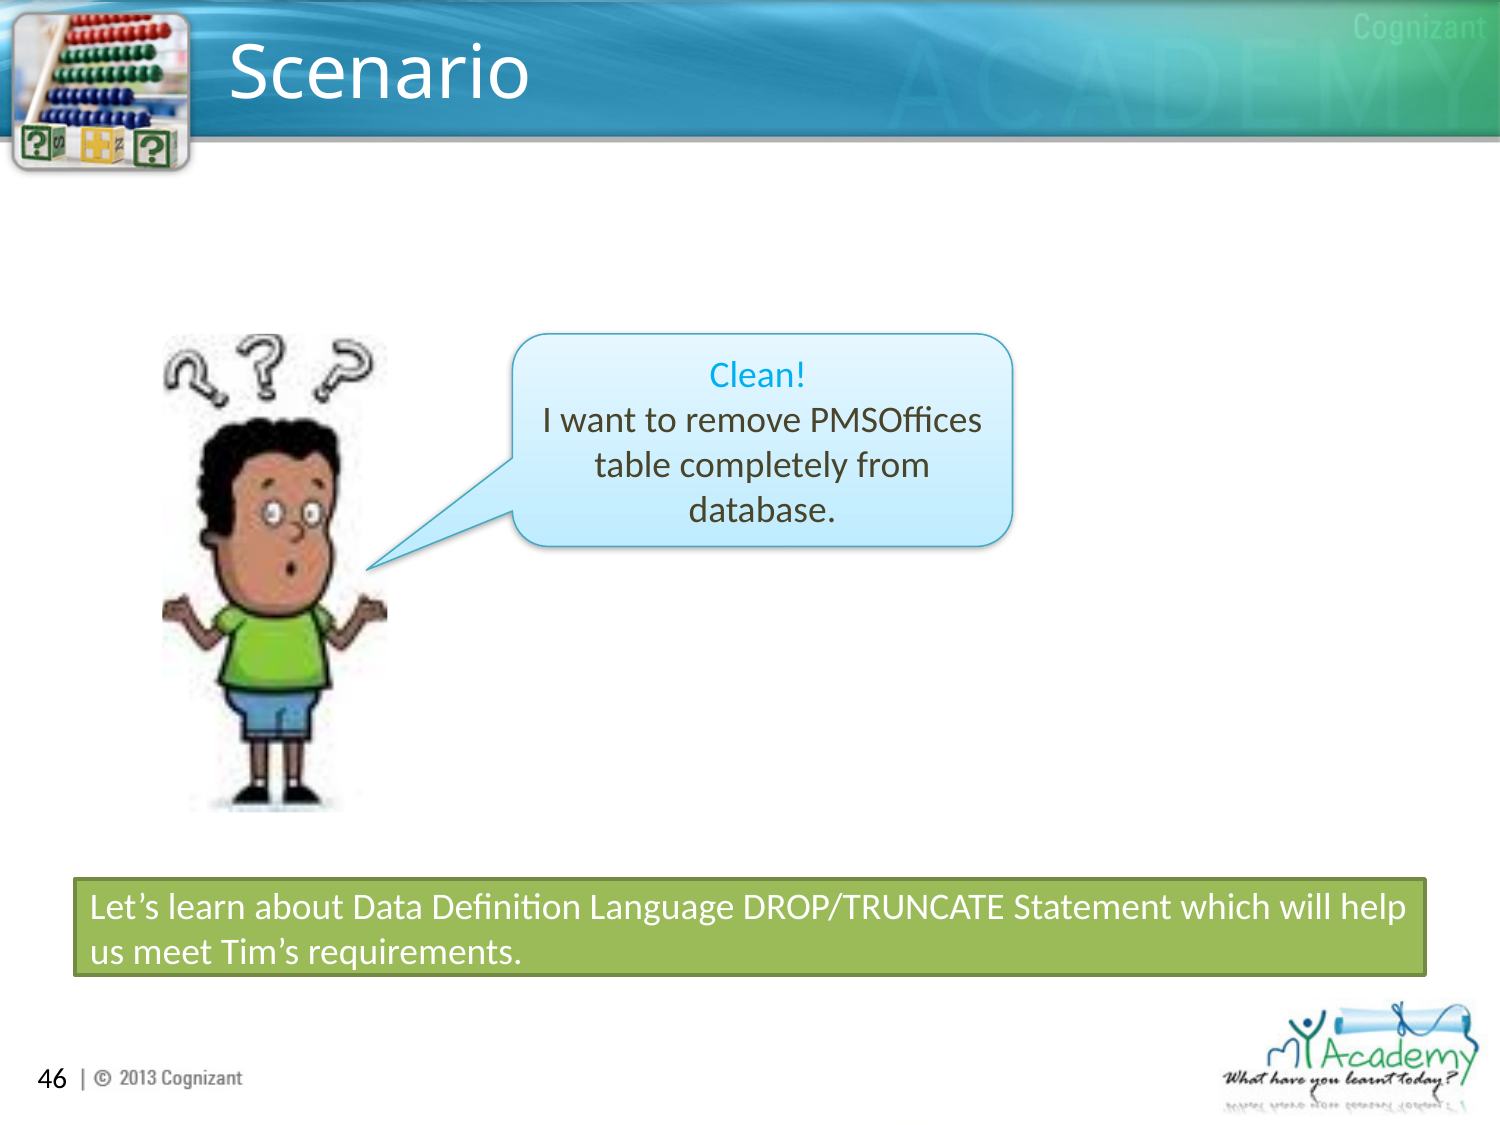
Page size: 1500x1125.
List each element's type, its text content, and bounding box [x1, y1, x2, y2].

list [62, 187, 1438, 1000]
text_box Let’s learn about Data Definition Language DROP/TRUNCATE Statement which will help us meet Tim’s requirements. [73, 877, 1427, 977]
text_box Clean! I want to remove PMSOffices table completely from database. [391, 333, 1014, 561]
title Scenario [213, 0, 1500, 138]
picture [0, 0, 1500, 1125]
text_box 46 [22, 1052, 98, 1098]
